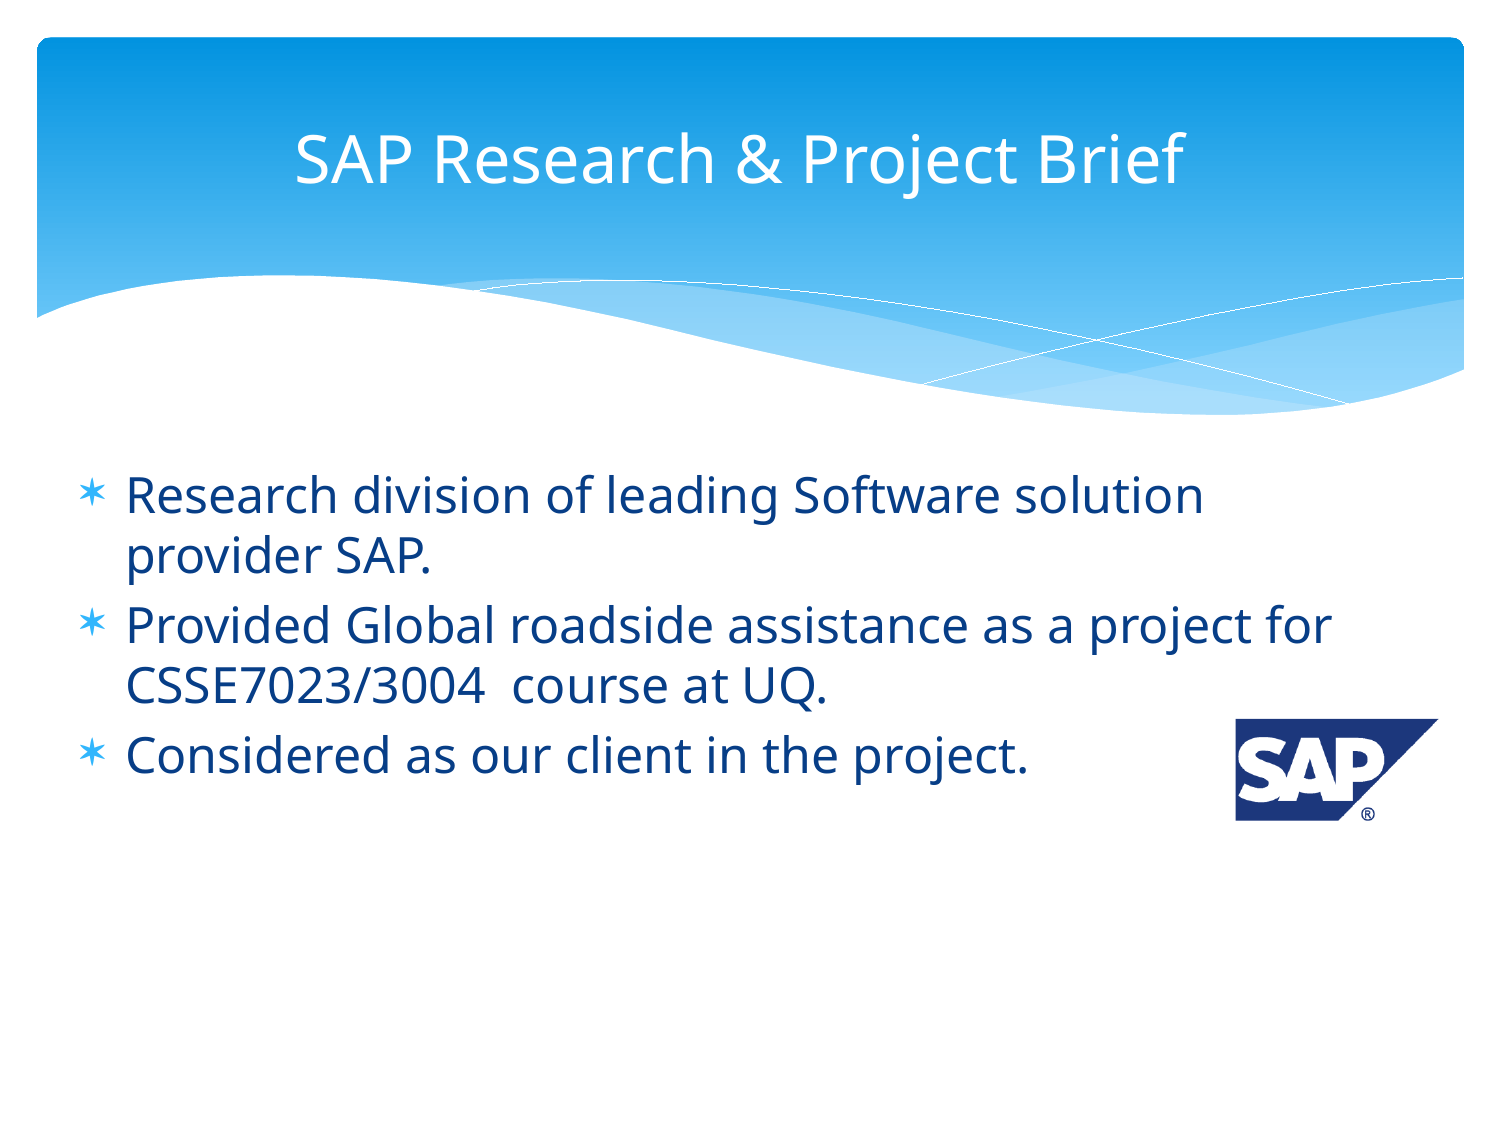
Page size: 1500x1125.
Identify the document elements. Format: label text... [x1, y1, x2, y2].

picture [1233, 715, 1440, 823]
list Research division of leading Software solution provider SAP. Provided Global roadside assistance as a project for CSSE7023/3004 course at UQ. Considered as our client in the project. [64, 456, 1376, 1118]
title SAP Research & Project Brief [65, 54, 1416, 261]
